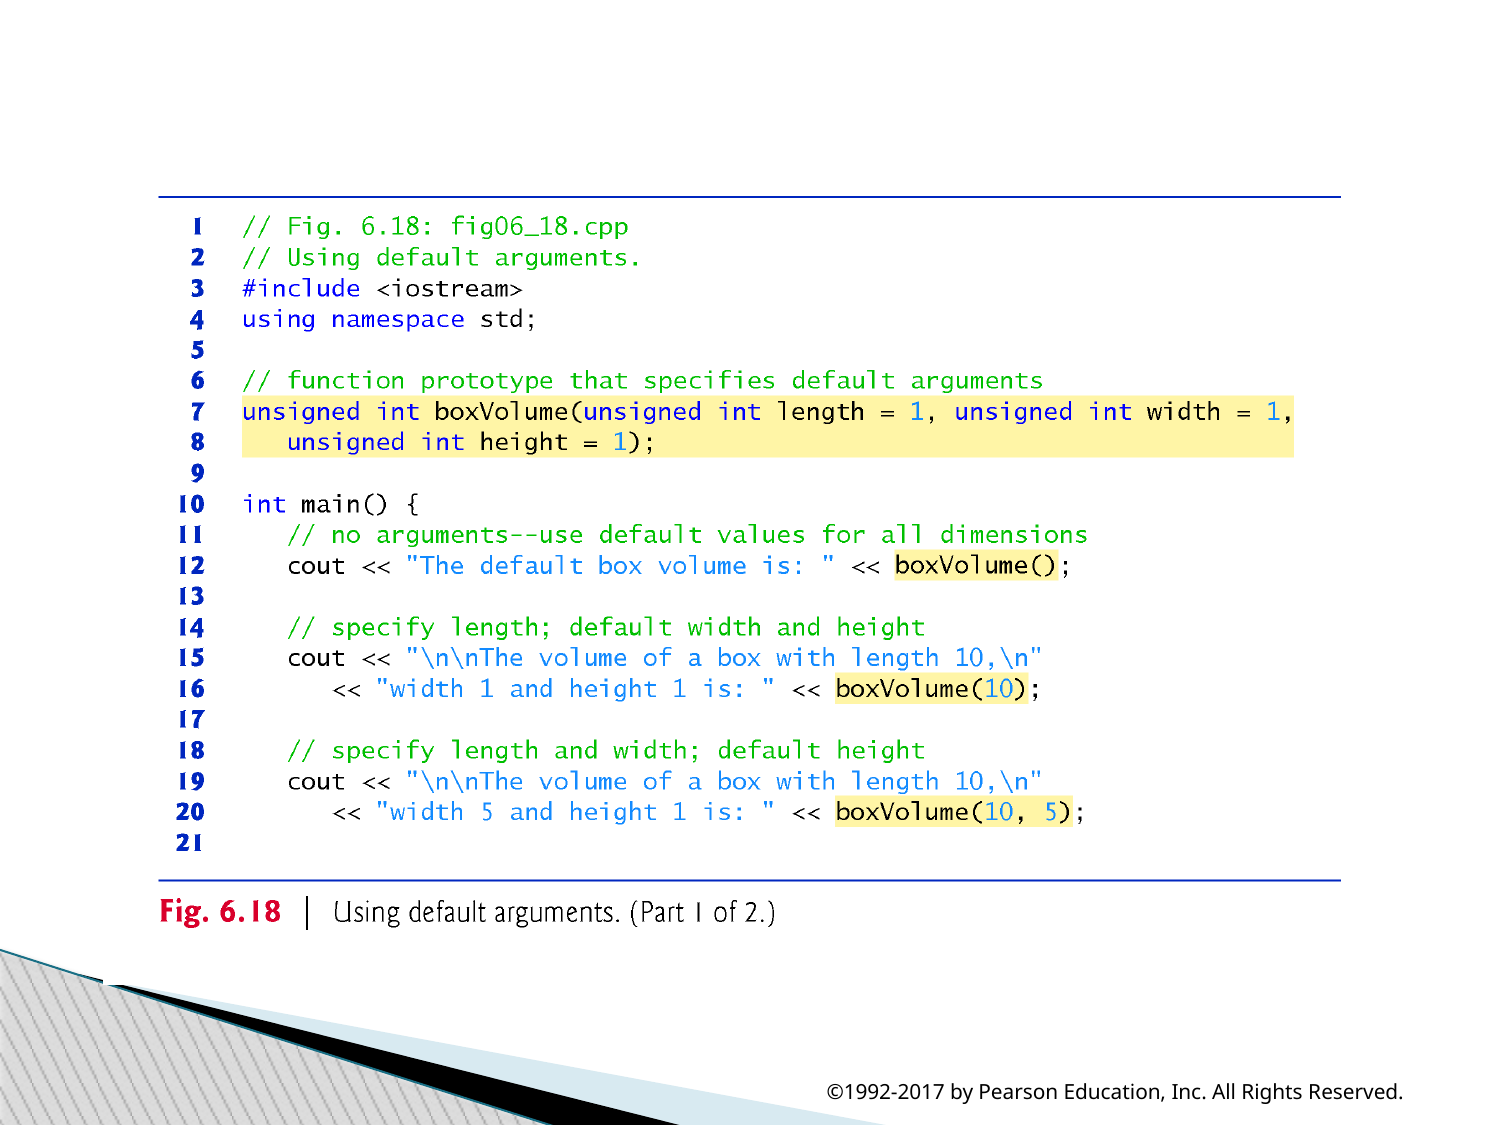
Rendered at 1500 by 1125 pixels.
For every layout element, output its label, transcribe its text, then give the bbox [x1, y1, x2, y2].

text_box ©1992-2017 by Pearson Education, Inc. All Rights Reserved. [649, 1051, 1419, 1112]
picture [103, 140, 1397, 985]
